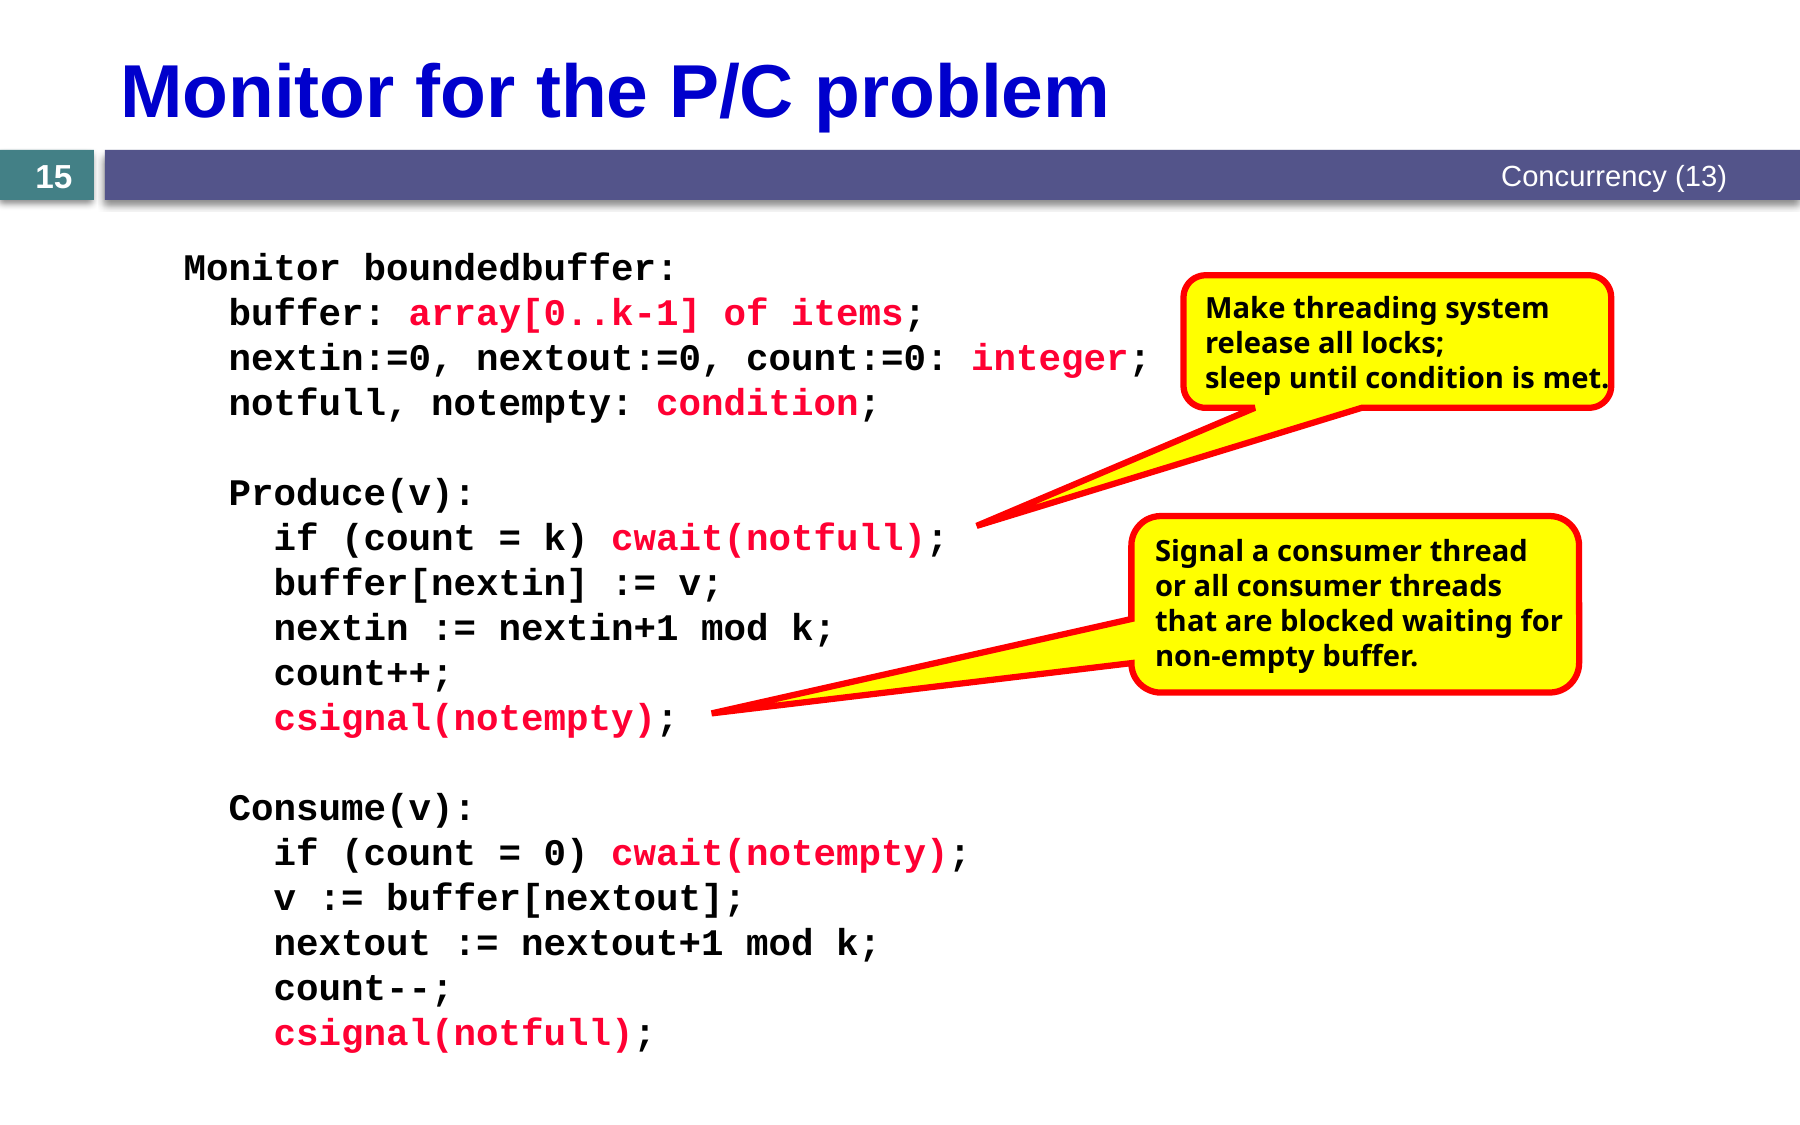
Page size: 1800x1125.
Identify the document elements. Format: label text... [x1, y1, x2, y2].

text_box Signal a consumer thread or all consumer threads that are blocked waiting for non-empty buffer. [711, 516, 1580, 714]
slide_number 15 [0, 152, 108, 198]
text_box Monitor boundedbuffer: buffer: array[0..k-1] of items; nextin:=0, nextout:=0, count:=0: integer; notfull, notempty: condition; Produce(v): if (count = k) cwait(notfull); buffer[nextin] := v; nextin := nextin+1 mod k; count++; csignal(notempty); Consume(v): if (count = 0) cwait(notempty); v := buffer[nextout]; nextout := nextout+1 mod k; count--; csignal(notfull); [168, 235, 1466, 1061]
footer Concurrency (13) [675, 149, 1743, 202]
text_box Make threading system release all locks; sleep until condition is met. [976, 275, 1612, 526]
title Monitor for the P/C problem [105, 27, 1743, 149]
